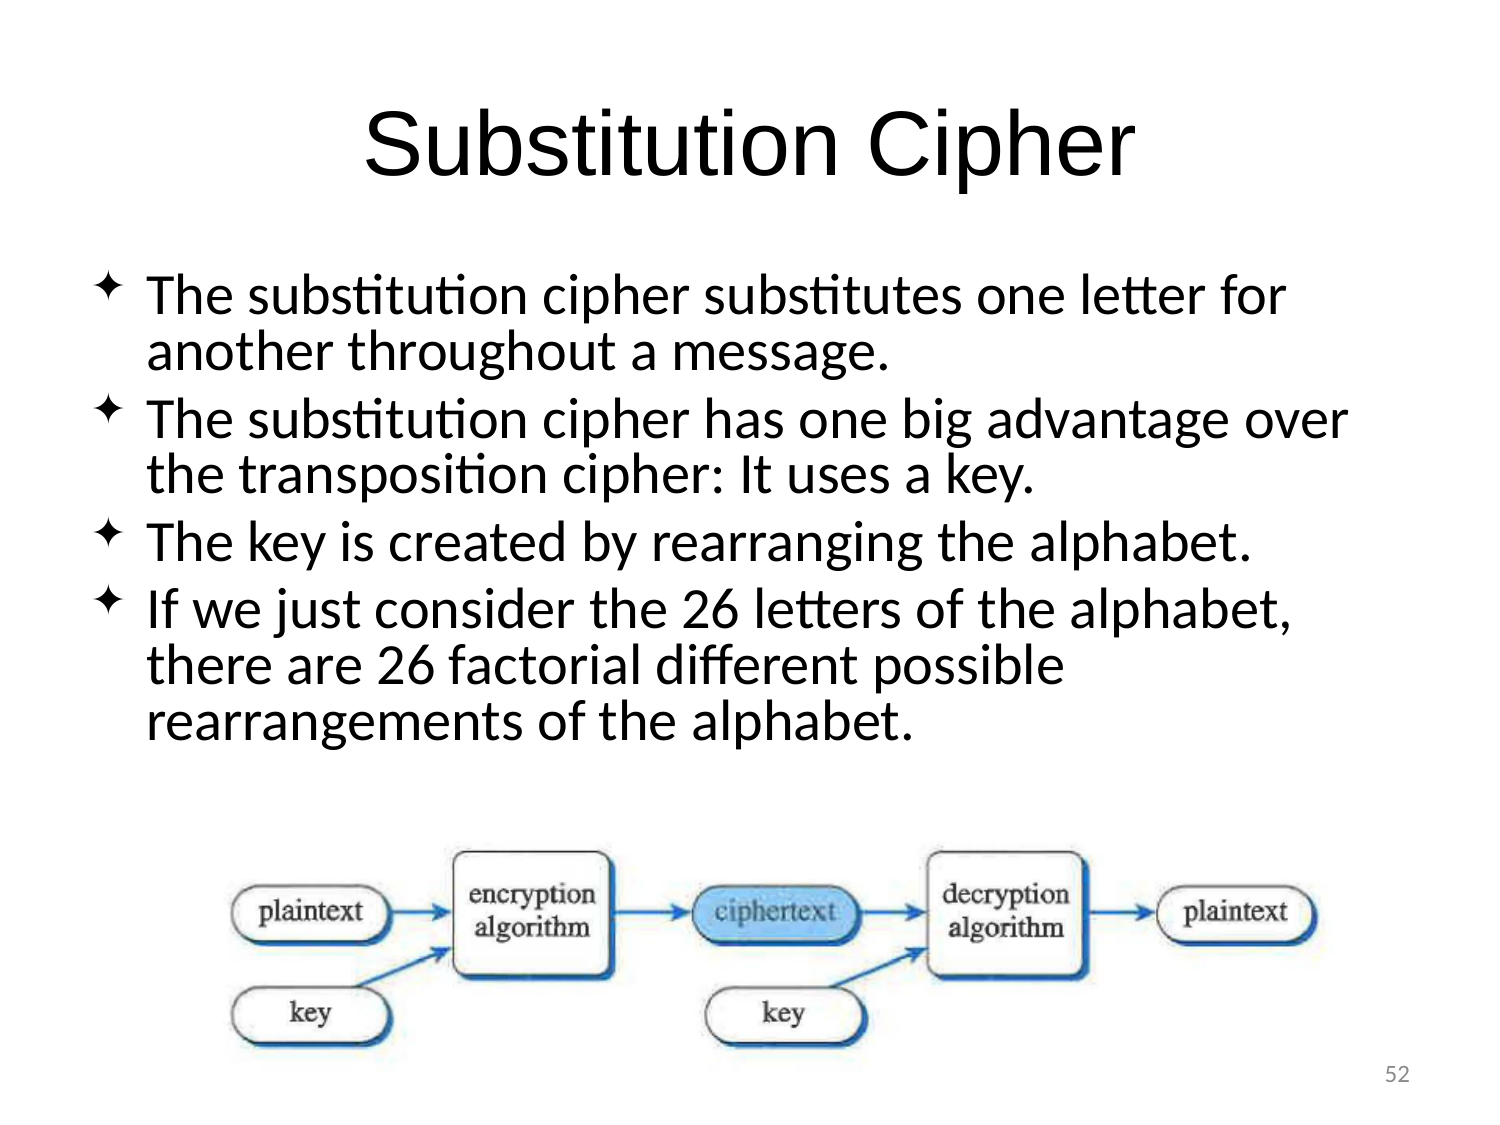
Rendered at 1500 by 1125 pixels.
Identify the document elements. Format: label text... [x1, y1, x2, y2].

list The substitution cipher substitutes one letter for another throughout a message. The substitution cipher has one big advantage over the transposition cipher: It uses a key. The key is created by rearranging the alphabet. If we just consider the 26 letters of the alphabet, there are 26 factorial different possible rearrangements of the alphabet. [75, 262, 1425, 1005]
title Substitution Cipher [75, 45, 1425, 233]
slide_number 52 [1074, 1042, 1425, 1103]
picture [162, 812, 1338, 1072]
